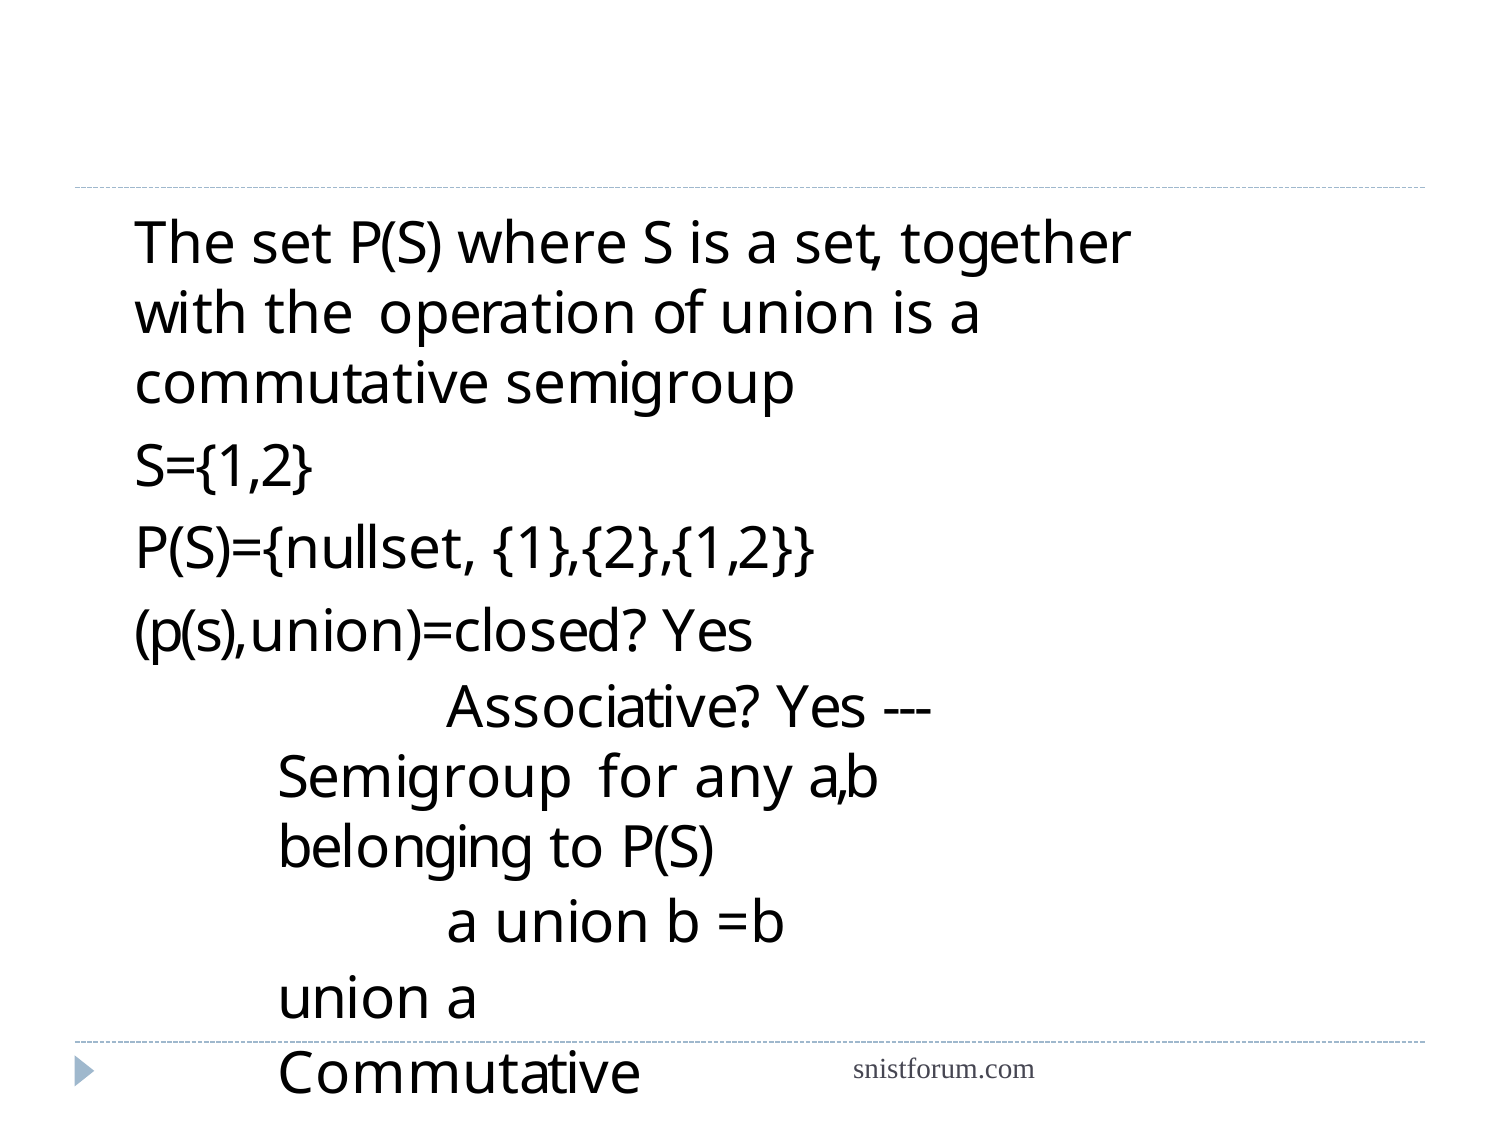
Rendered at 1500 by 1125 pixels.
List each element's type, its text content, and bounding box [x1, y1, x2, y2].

text_box The set P(S) where S is a set, together with the operation of union is a commutative semigroup S={1,2} P(S)={nullset, {1},{2},{1,2}} (p(s),union)=closed? Yes Associative? Yes ---Semigroup for any a,b belonging to P(S) a union b =b union a Commutative semigroup [87, 203, 1256, 1125]
text_box snistforum.com [851, 1047, 1038, 1085]
text_box [74, 1055, 87, 1087]
